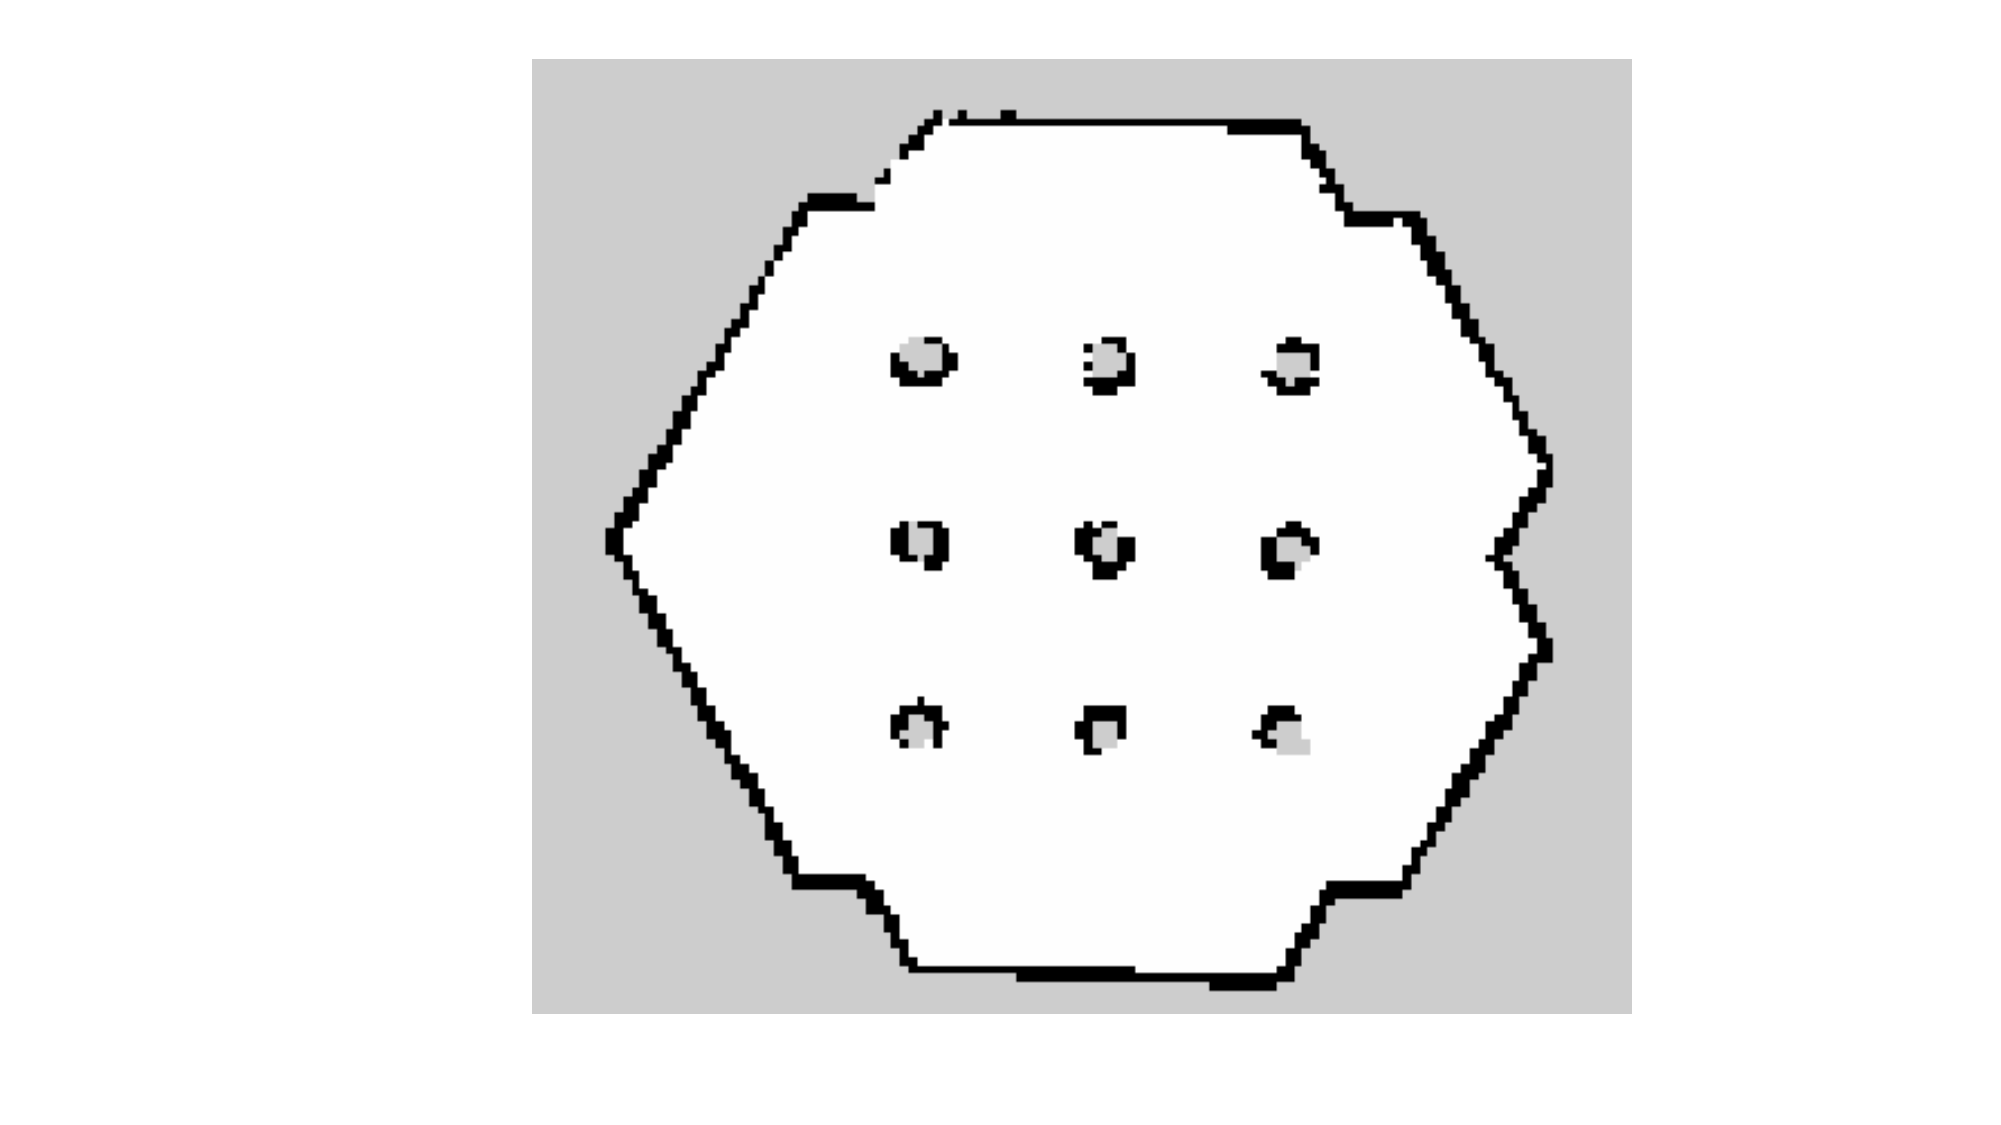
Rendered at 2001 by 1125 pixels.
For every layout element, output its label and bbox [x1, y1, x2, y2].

picture [532, 59, 1632, 1014]
